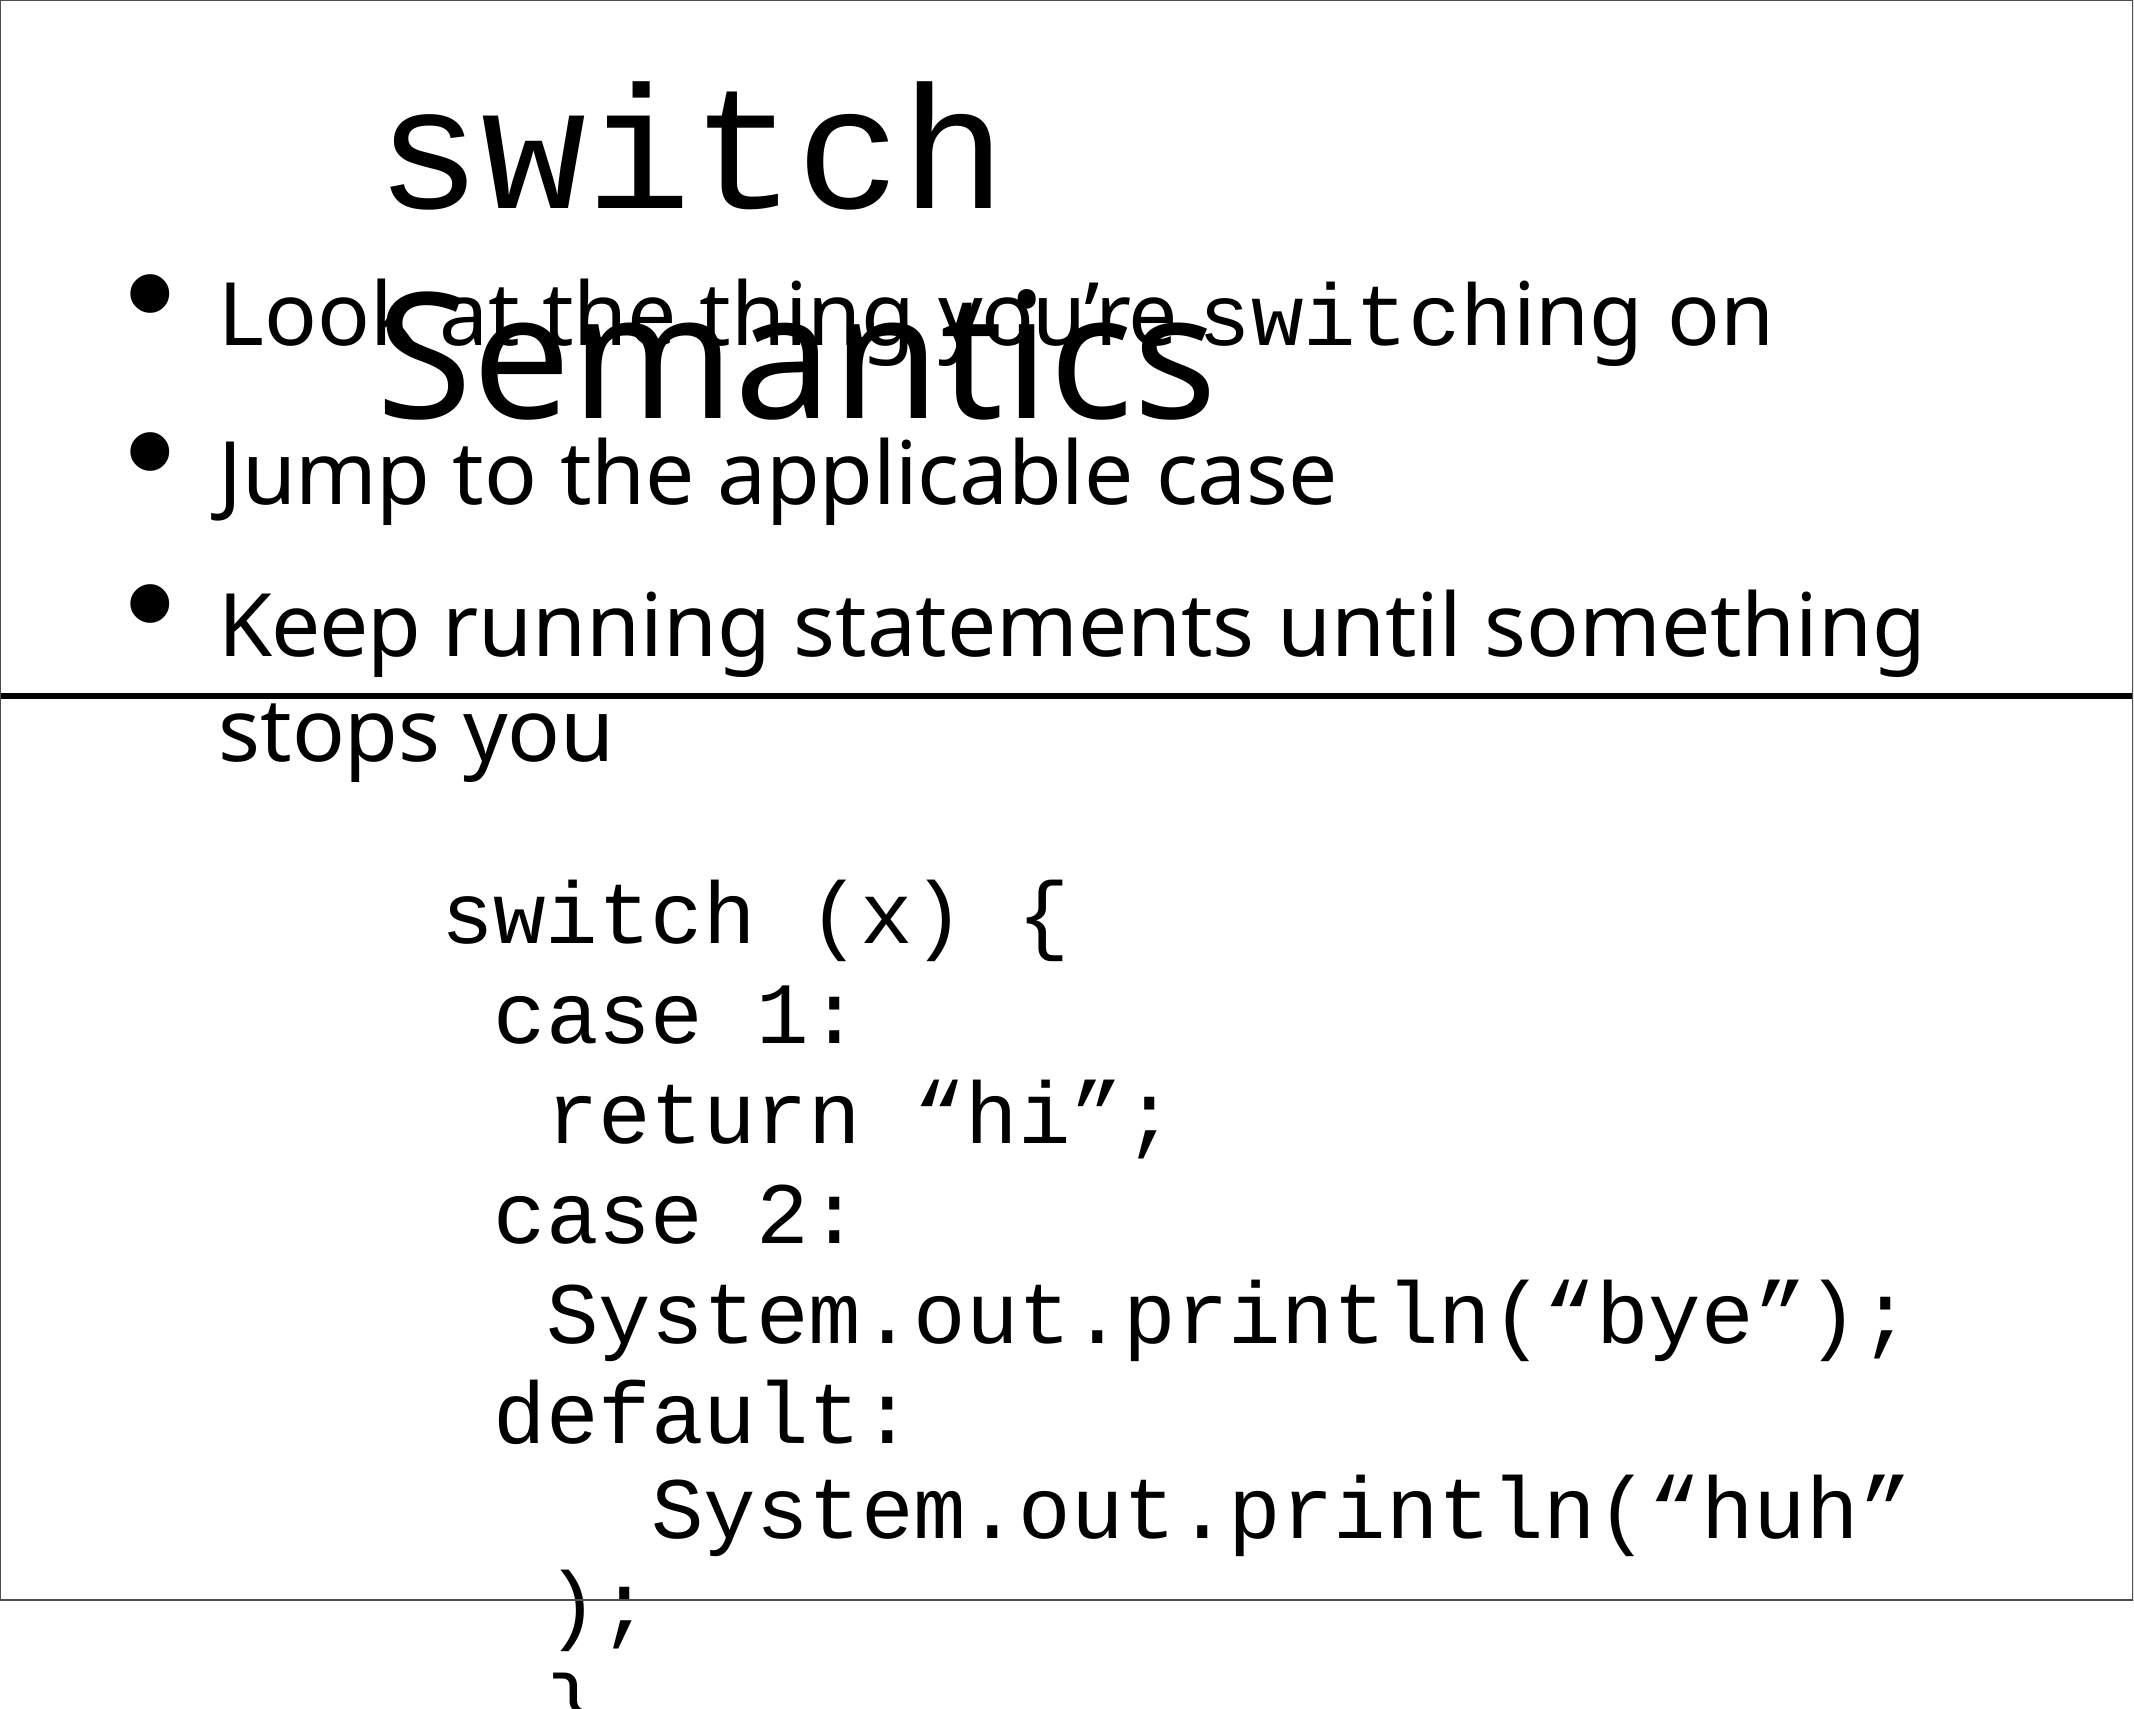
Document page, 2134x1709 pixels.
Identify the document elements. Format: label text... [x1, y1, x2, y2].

text_box [0, 0, 2134, 1600]
text_box Look at the thing you’re switching on Jump to the applicable case Keep running statements until something stops you switch (x) { case 1: return “hi”; case 2: System.out.println(“bye”); default: System.out.println(“huh”); } [118, 1600, 2080, 1709]
